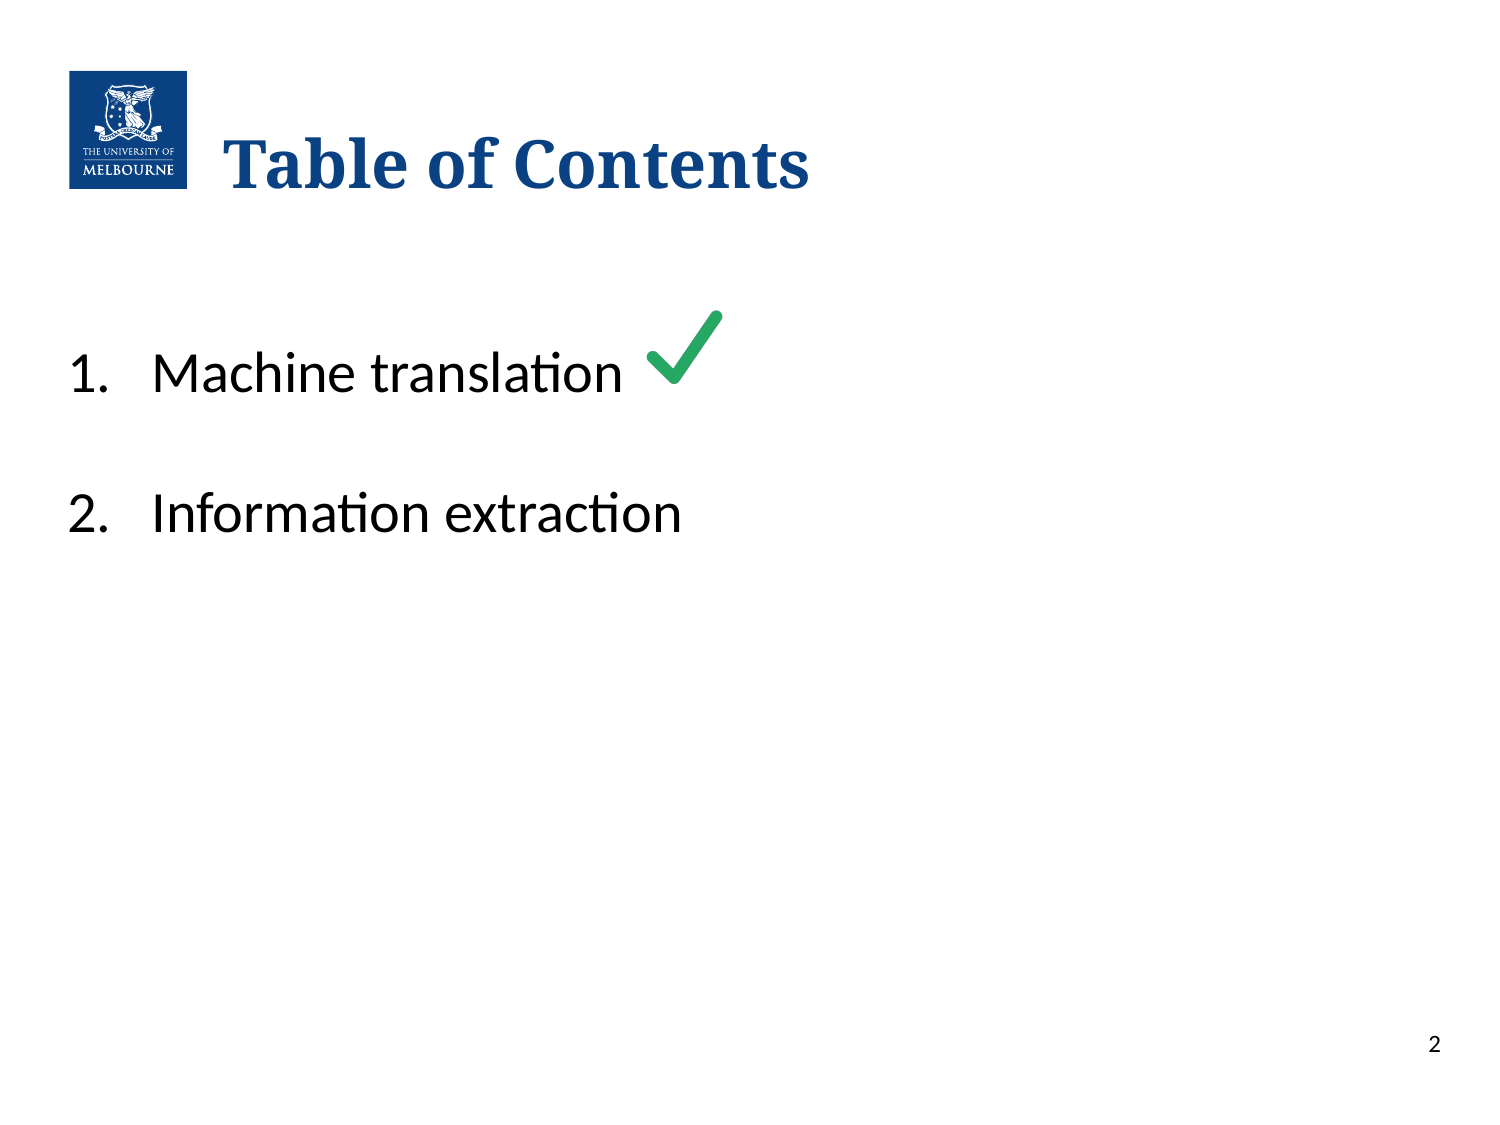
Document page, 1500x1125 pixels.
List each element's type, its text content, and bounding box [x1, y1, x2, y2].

text_box Table of Contents [208, 64, 1443, 211]
text_box Machine translation Information extraction [52, 326, 1441, 1045]
picture [616, 307, 727, 415]
text_box 2 [1348, 1012, 1442, 1073]
